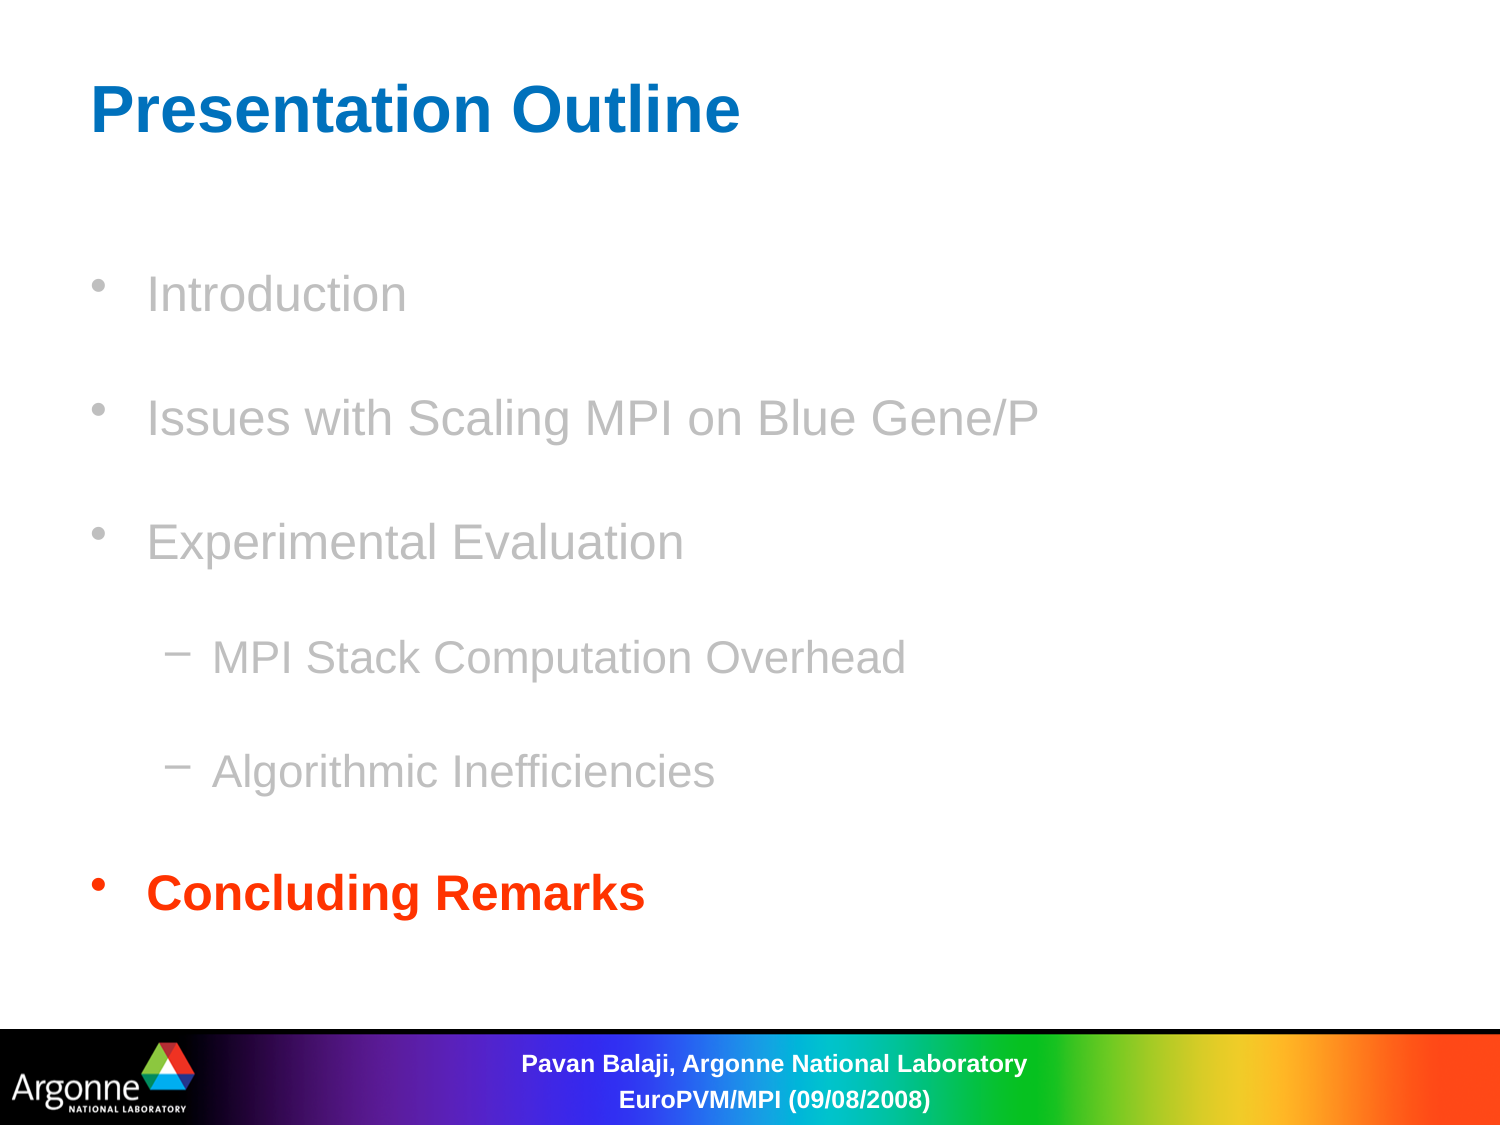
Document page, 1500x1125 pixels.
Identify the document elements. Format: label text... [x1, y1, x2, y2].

picture [0, 1029, 1500, 1125]
list Introduction Issues with Scaling MPI on Blue Gene/P Experimental Evaluation MPI Stack Computation Overhead Algorithmic Inefficiencies Concluding Remarks [74, 199, 1463, 1006]
title Presentation Outline [74, 24, 1426, 188]
footer Pavan Balaji, Argonne National Laboratory EuroPVM/MPI (09/08/2008) [487, 1034, 1063, 1113]
